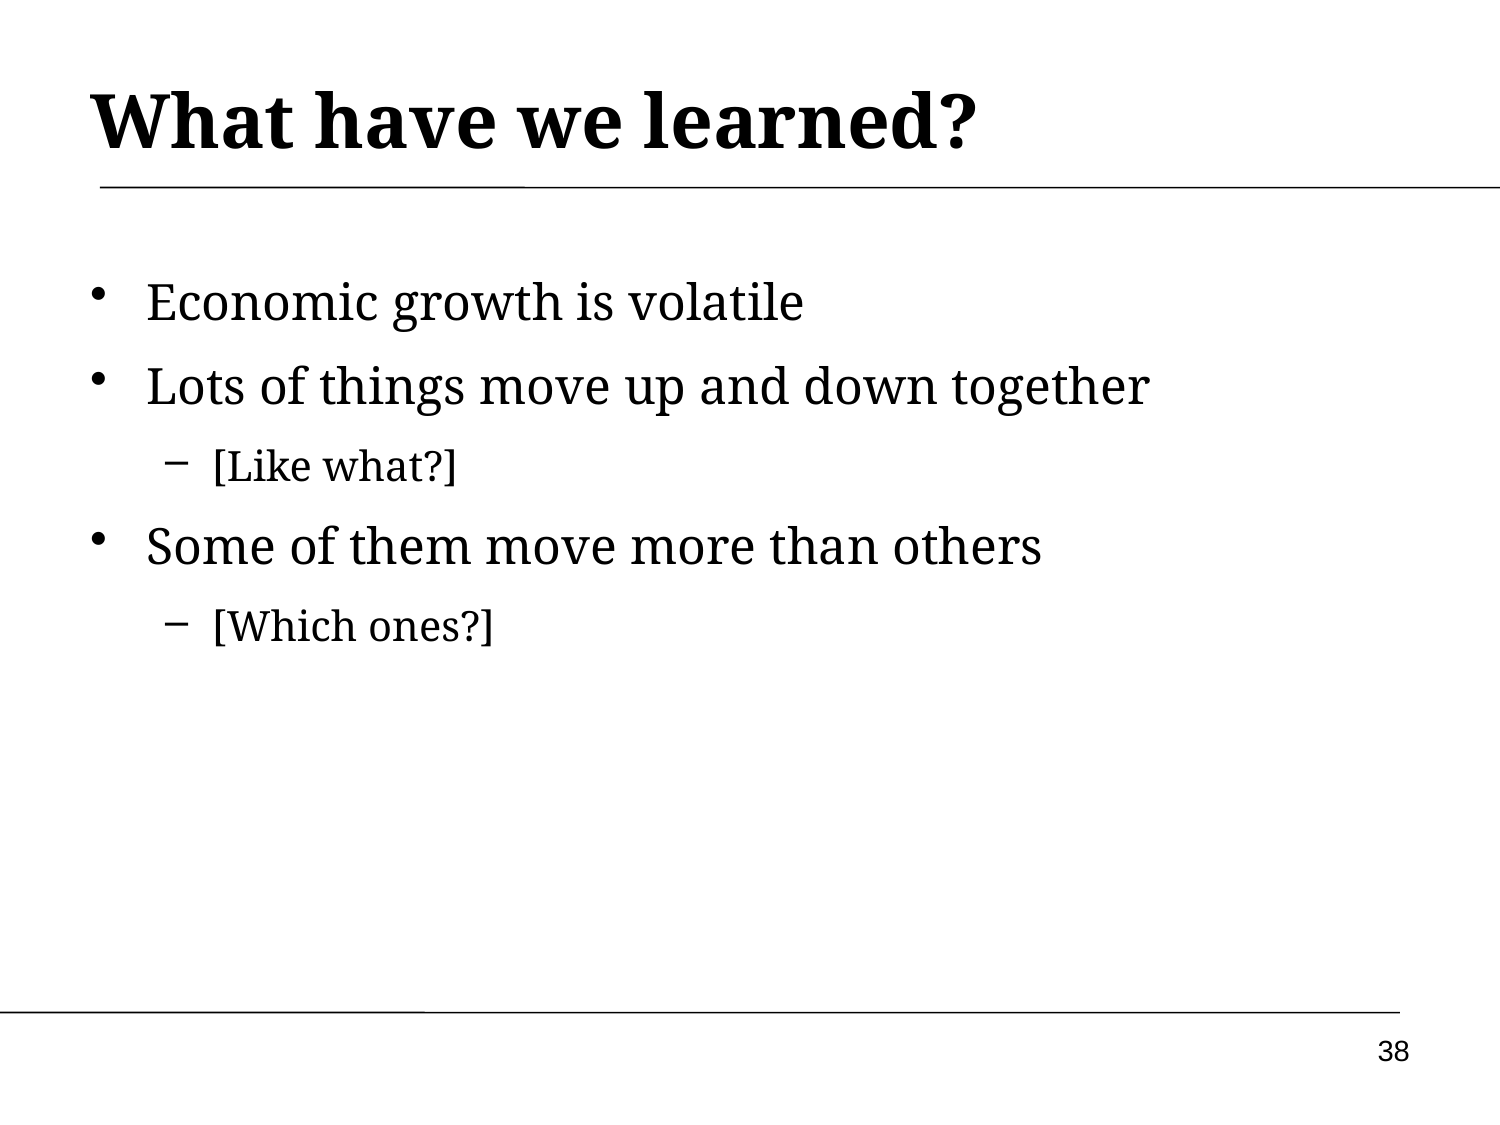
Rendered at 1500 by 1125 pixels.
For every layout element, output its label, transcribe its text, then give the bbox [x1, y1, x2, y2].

list Economic growth is volatile Lots of things move up and down together [Like what?] Some of them move more than others [Which ones?] [74, 262, 1426, 1006]
slide_number 38 [1074, 1024, 1426, 1103]
title What have we learned? [74, 49, 1426, 188]
